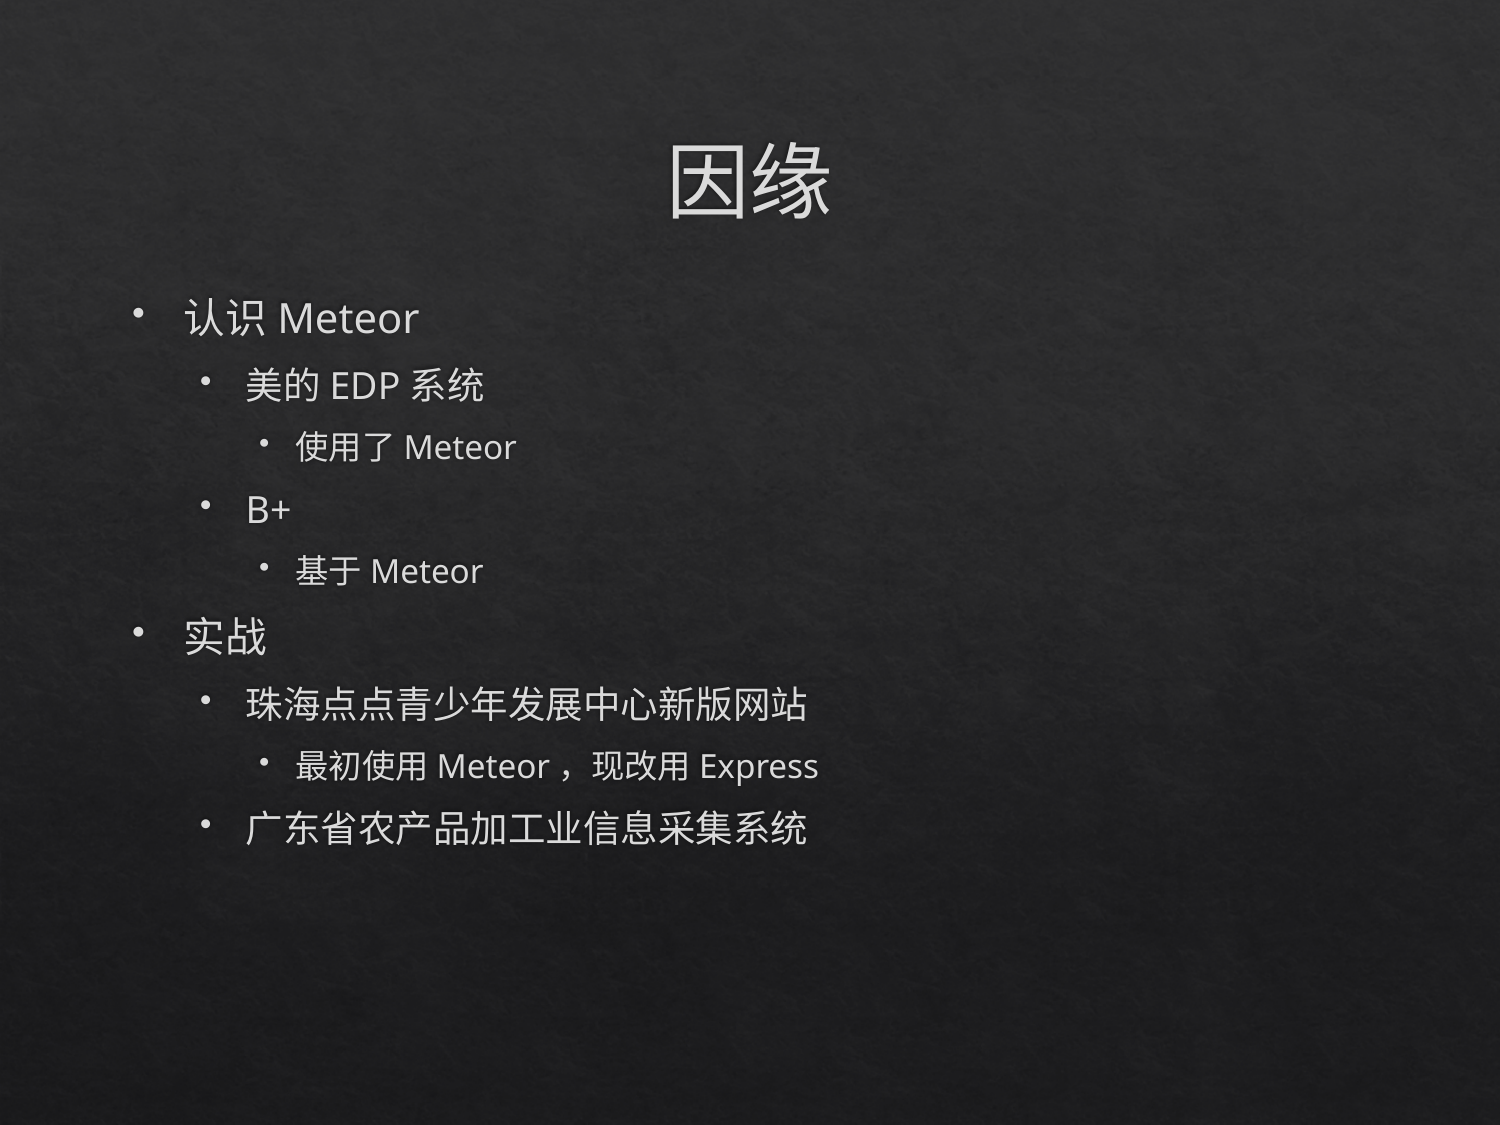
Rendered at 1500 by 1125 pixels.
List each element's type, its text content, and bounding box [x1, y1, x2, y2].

list 认识Meteor 美的EDP系统 使用了Meteor B+ 基于Meteor 实战 珠海点点青少年发展中心新版网站 最初使用Meteor，现改用Express 广东省农产品加工业信息采集系统 [112, 284, 1387, 950]
title 因缘 [112, 99, 1387, 260]
